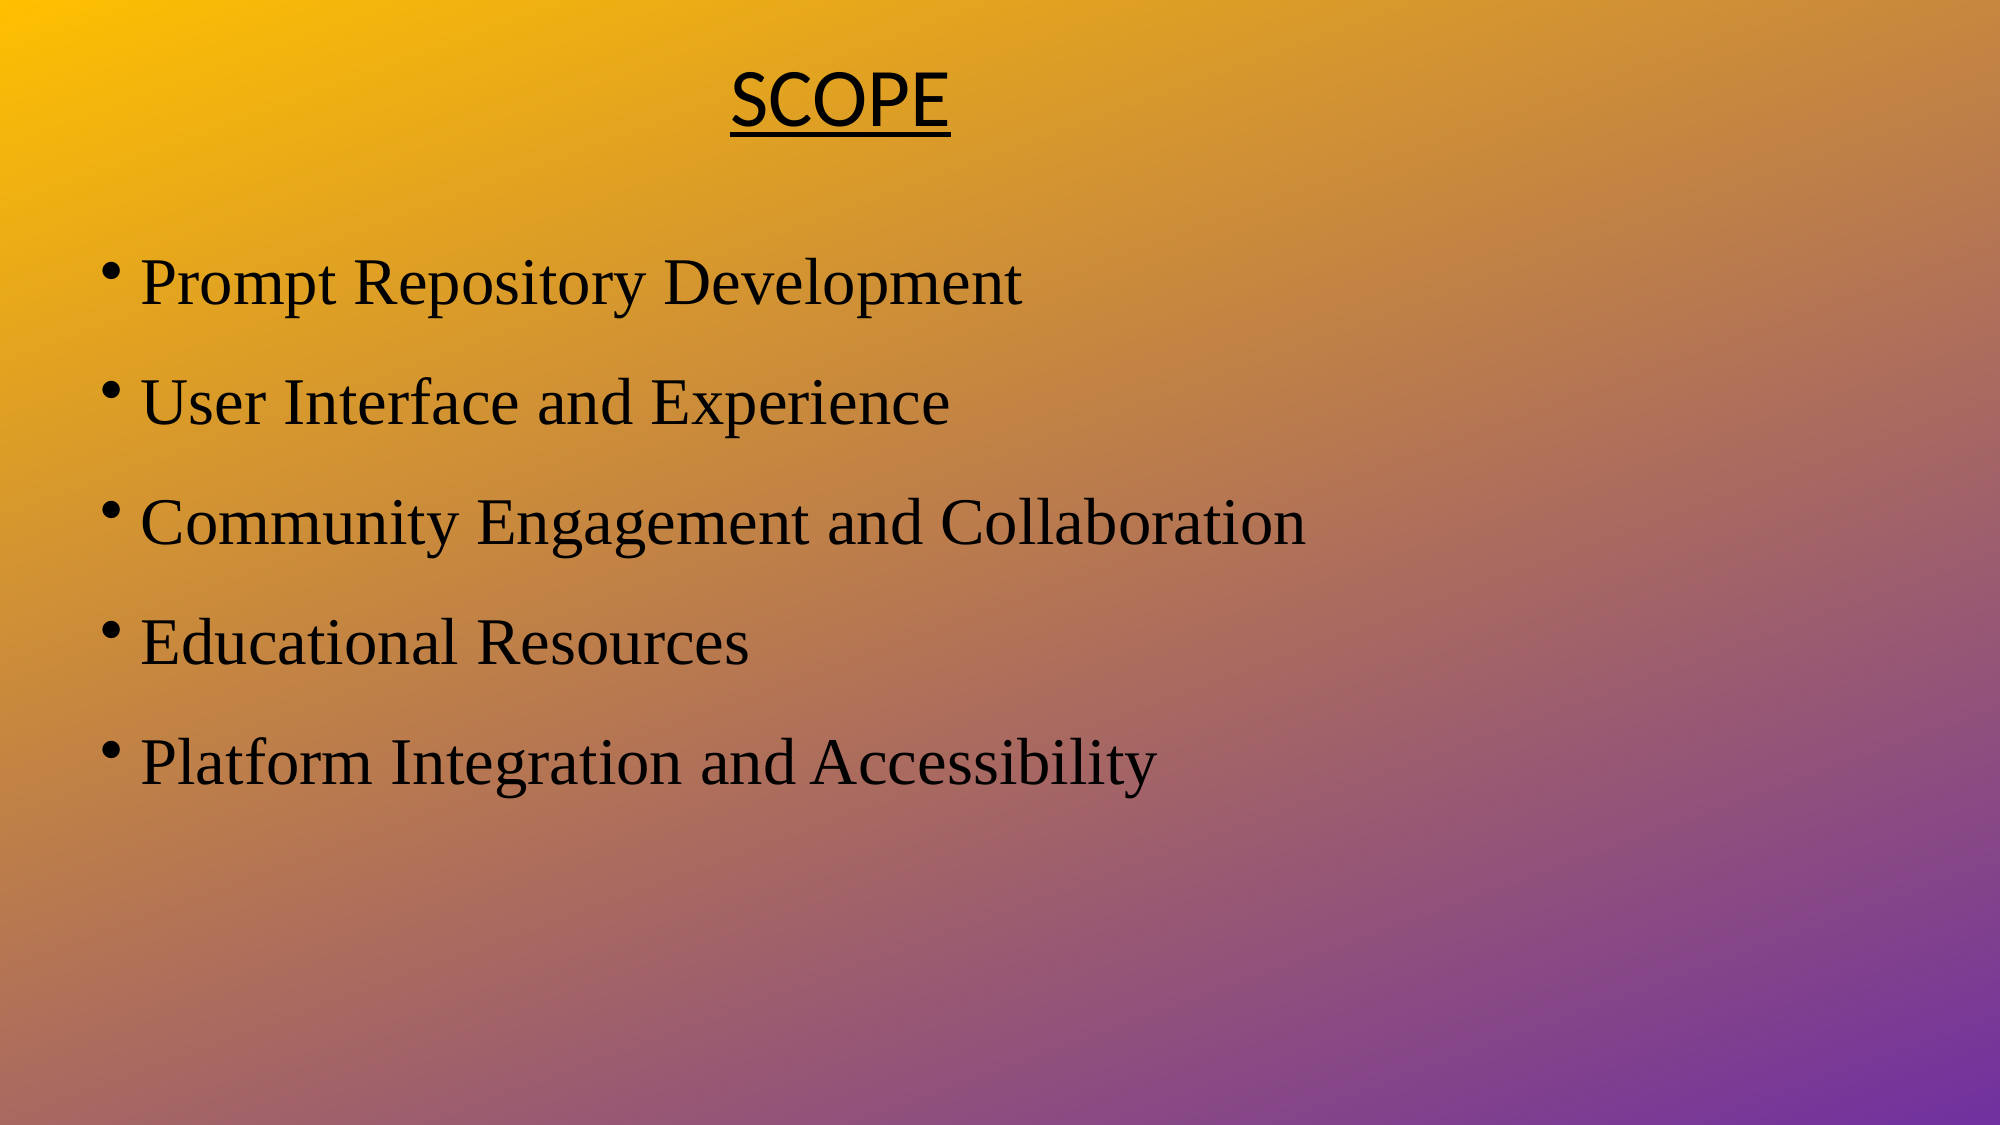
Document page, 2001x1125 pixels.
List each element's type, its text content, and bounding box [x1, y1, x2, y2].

text_box SCOPE [715, 35, 967, 151]
text_box Prompt Repository Development User Interface and Experience Community Engagement and Collaboration Educational Resources Platform Integration and Accessibility [85, 190, 2000, 806]
